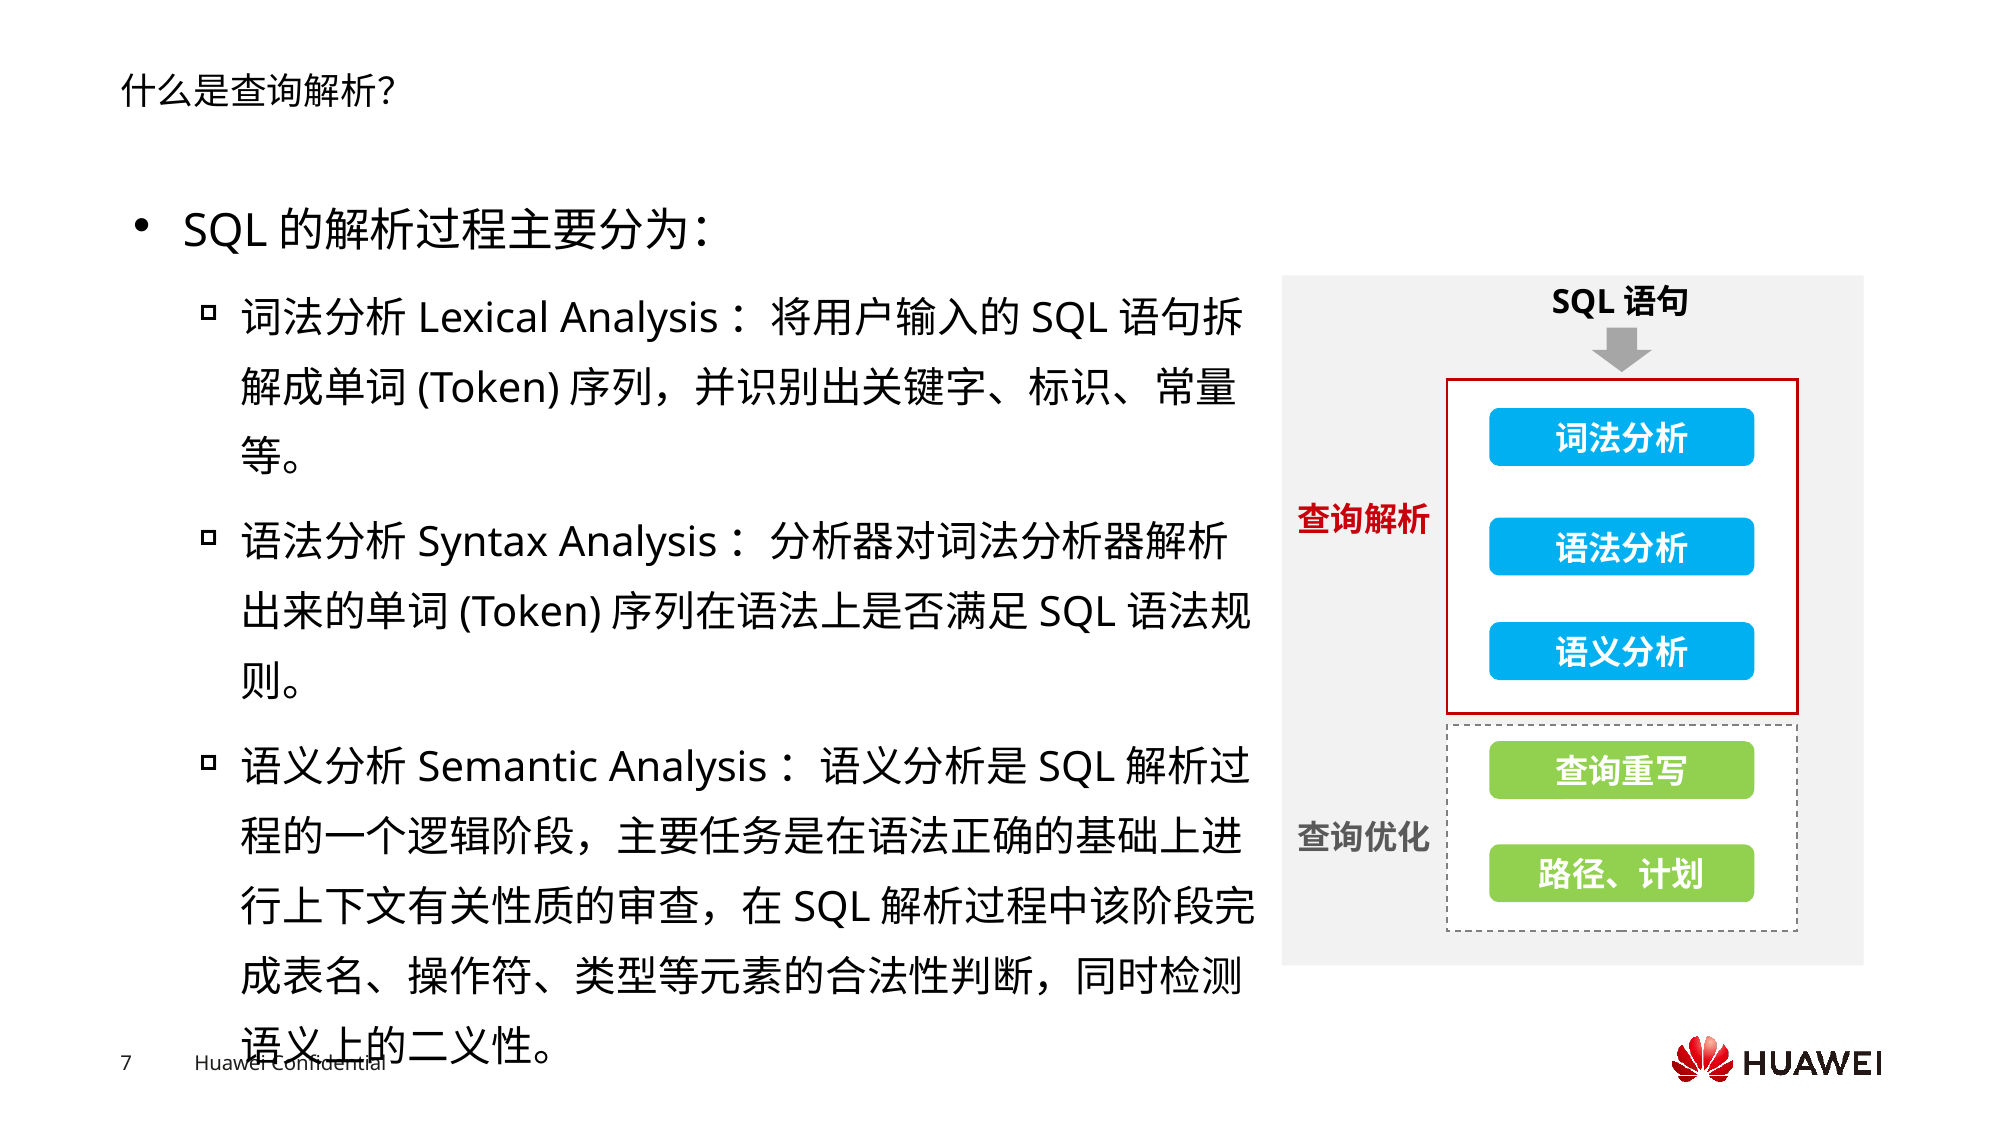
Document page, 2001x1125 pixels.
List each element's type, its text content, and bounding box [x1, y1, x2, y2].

text_box SQL语句 [1537, 273, 1705, 328]
text_box 语义分析 [1488, 621, 1756, 682]
text_box 路径、计划 [1488, 843, 1756, 904]
picture [1672, 1036, 1881, 1082]
text_box [1446, 378, 1798, 715]
text_box 查询重写 [1488, 740, 1756, 801]
text_box [1446, 724, 1798, 932]
text_box 词法分析 [1488, 406, 1756, 467]
title 什么是查询解析？ [120, 73, 1880, 154]
text_box [1281, 274, 1865, 966]
text_box [1588, 328, 1656, 374]
text_box 查询优化 [1282, 809, 1446, 864]
list SQL的解析过程主要分为： 词法分析Lexical Analysis：将用户输入的SQL语句拆解成单词(Token)序列，并识别出关键字、标识、常量等。 语法分析Syntax Analysis：分析器对词法分析器解析出来的单词(Token)序列在语法上是否满足SQL语法规则。 语义分析Semantic Analysis：语义分析是SQL解析过程的一个逻辑阶段，主要任务是在语法正确的基础上进行上下文有关性质的审查，在SQL解析过程中该阶段完成表名、操作符、类型等元素的合法性判断，同时检测语义上的二义性。 [119, 171, 1280, 1018]
text_box 语法分析 [1488, 516, 1756, 577]
text_box 查询解析 [1282, 491, 1446, 546]
